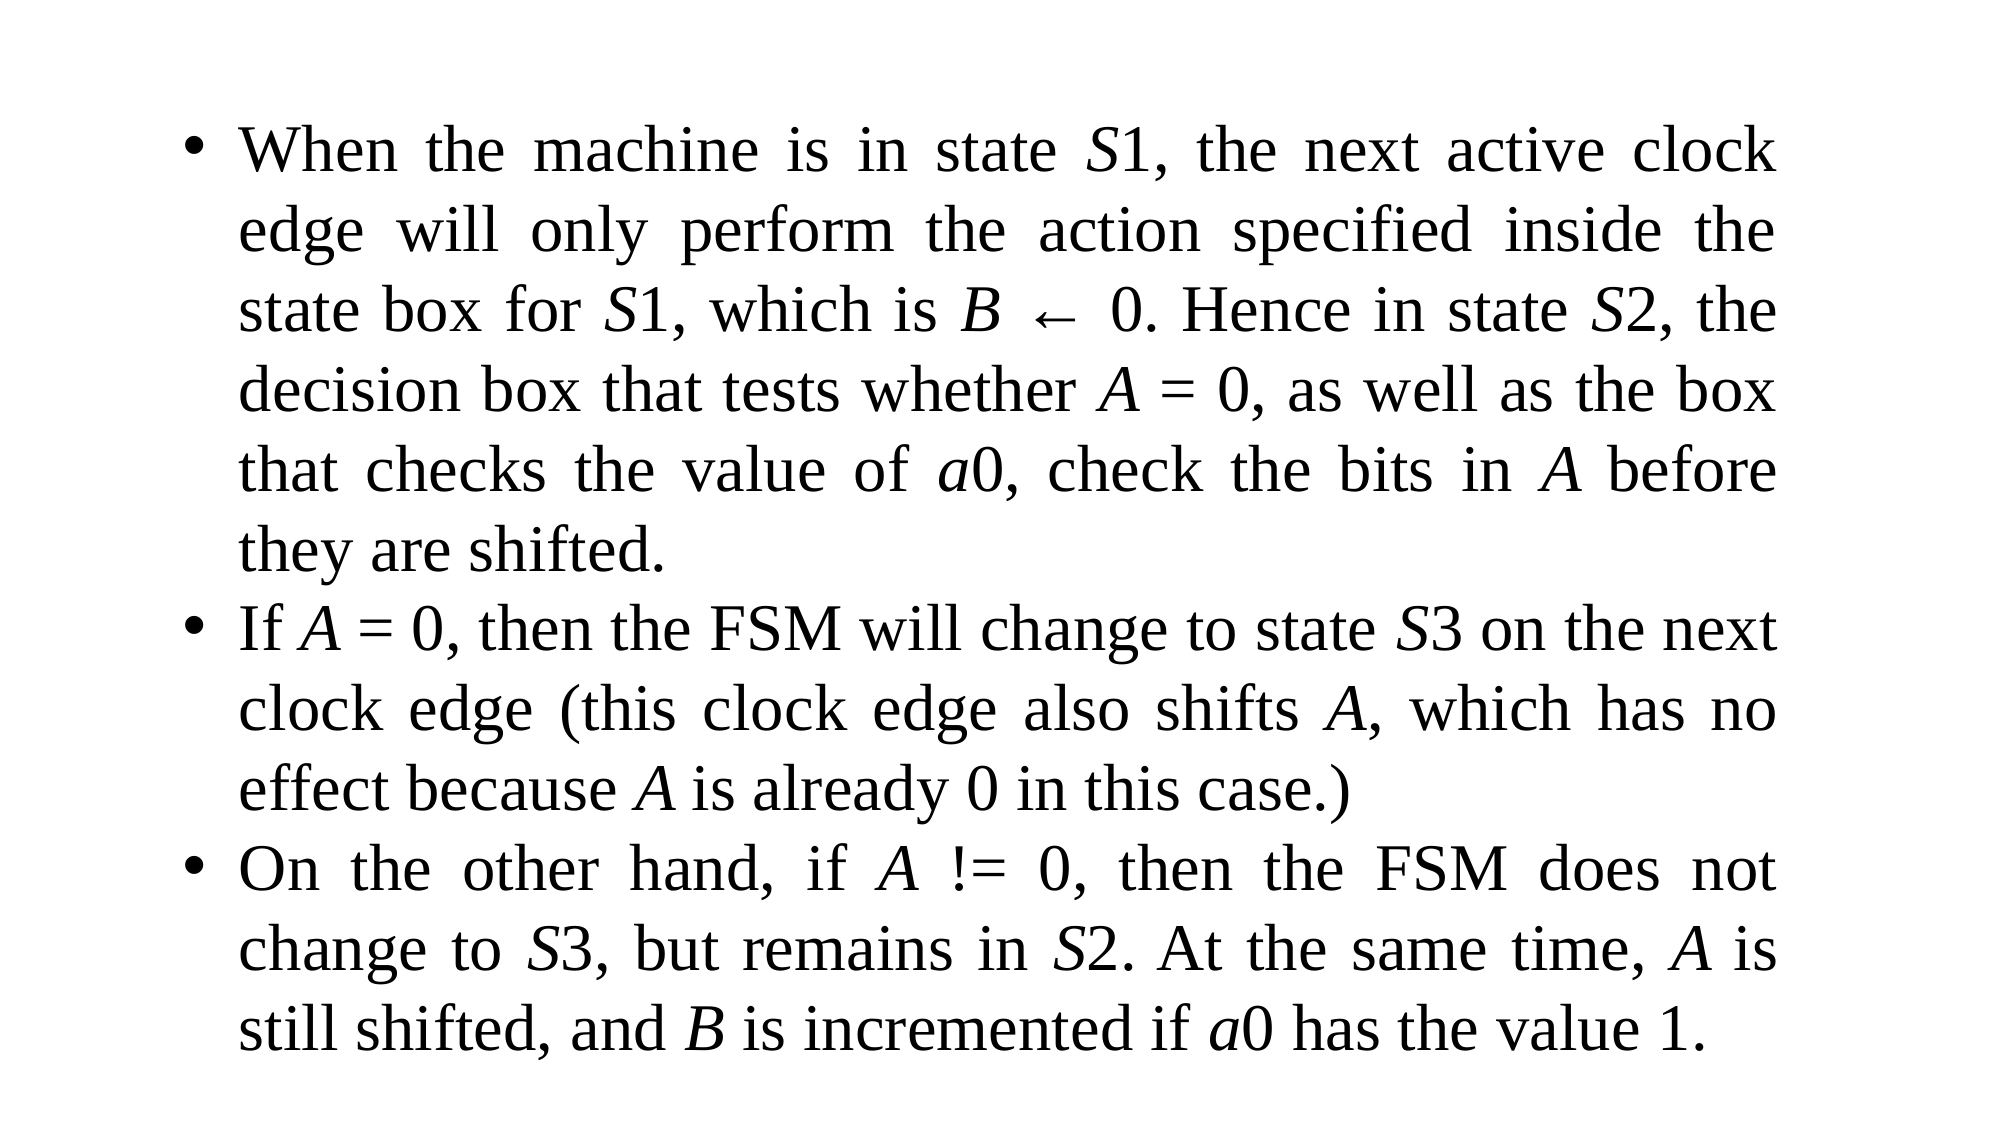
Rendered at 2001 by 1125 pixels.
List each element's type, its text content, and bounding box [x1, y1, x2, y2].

text_box When the machine is in state S1, the next active clock edge will only perform the action specified inside the state box for S1, which is B ← 0. Hence in state S2, the decision box that tests whether A = 0, as well as the box that checks the value of a0, check the bits in A before they are shifted. If A = 0, then the FSM will change to state S3 on the next clock edge (this clock edge also shifts A, which has no effect because A is already 0 in this case.) On the other hand, if A != 0, then the FSM does not change to S3, but remains in S2. At the same time, A is still shifted, and B is incremented if a0 has the value 1. [167, 97, 1794, 1072]
